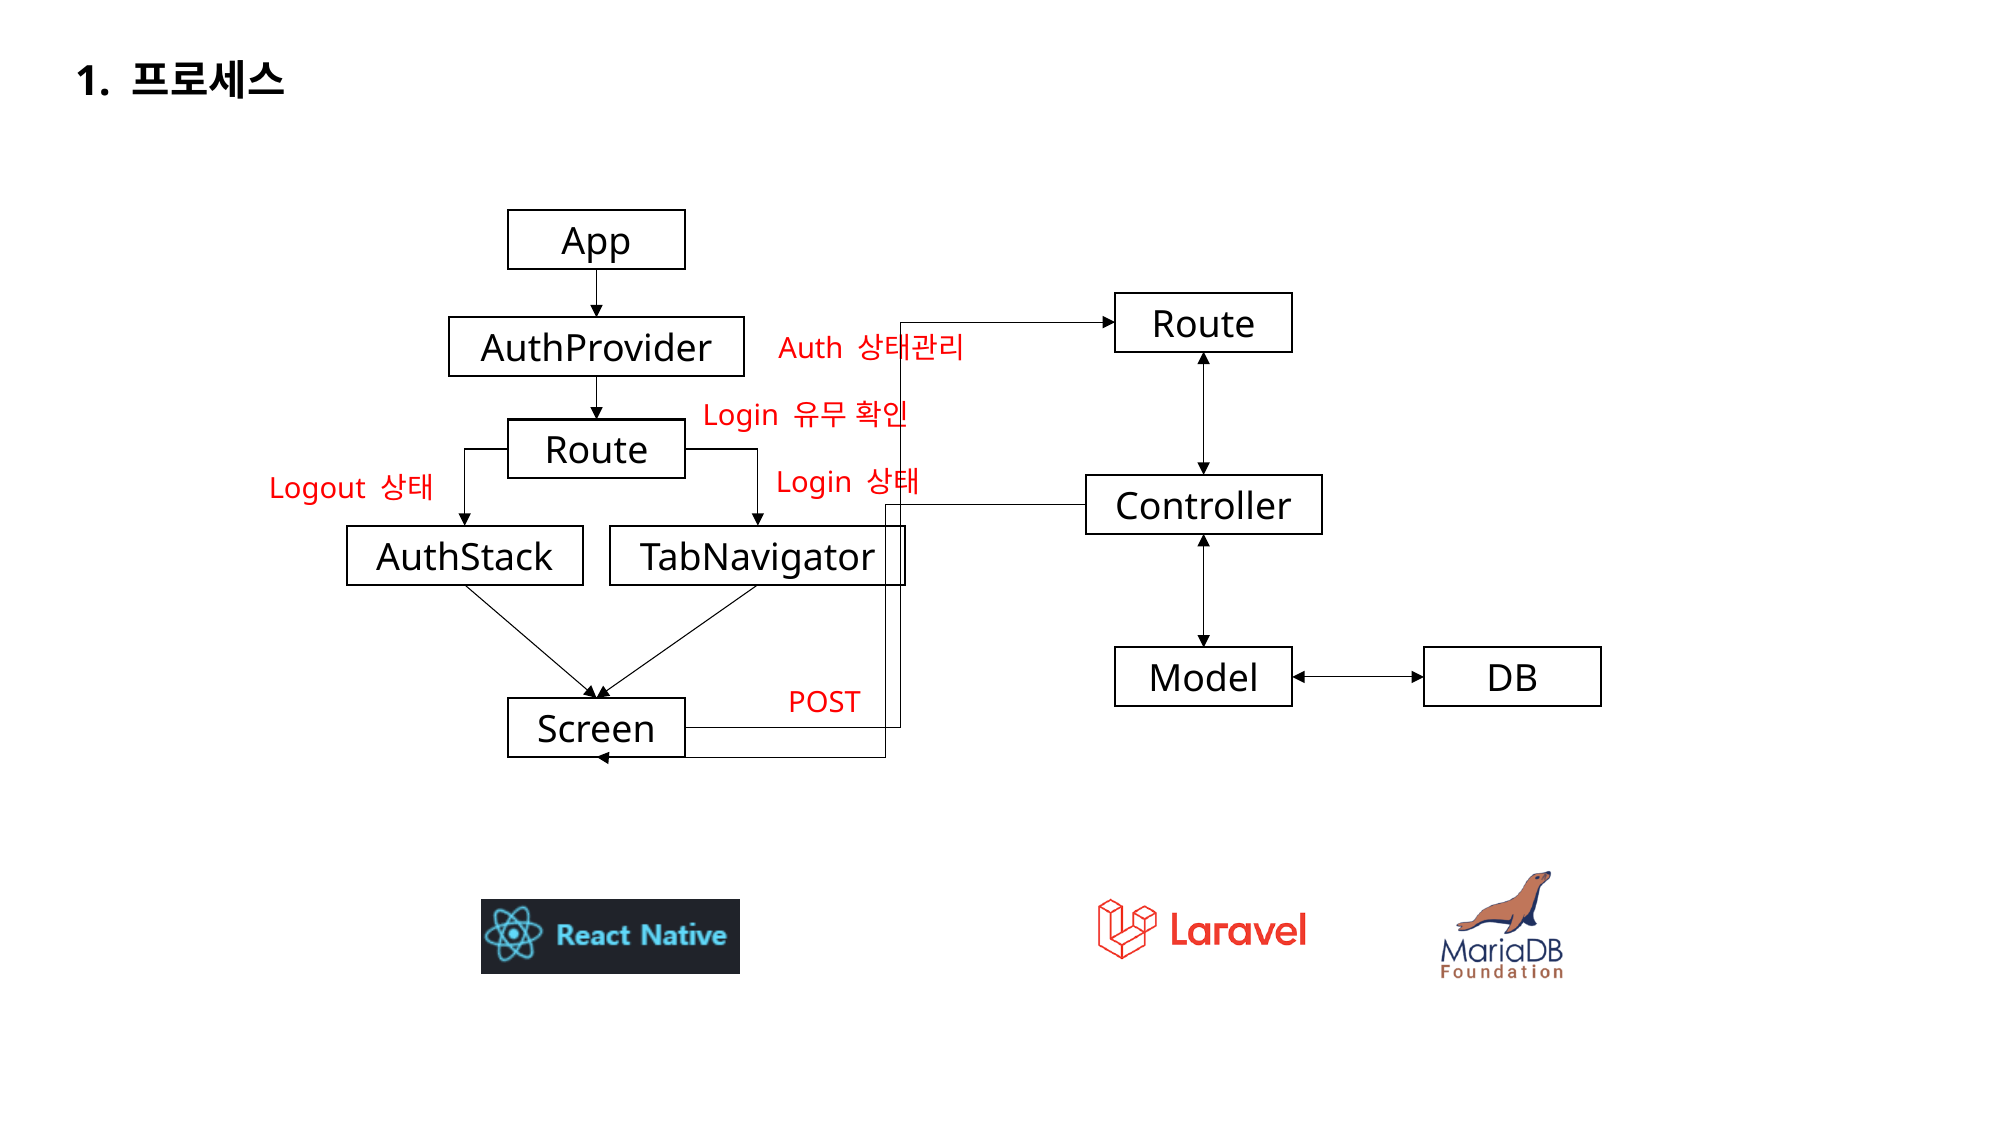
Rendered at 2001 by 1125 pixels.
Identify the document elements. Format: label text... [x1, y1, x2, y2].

picture [1435, 857, 1568, 991]
text_box Screen [507, 698, 596, 758]
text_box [596, 504, 1086, 757]
text_box Logout 상태 [253, 462, 450, 512]
picture [481, 899, 740, 974]
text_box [464, 584, 596, 698]
text_box Route [1114, 292, 1293, 353]
text_box App [507, 209, 686, 270]
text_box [685, 322, 1116, 728]
text_box AuthProvider [448, 316, 745, 377]
text_box DB [1423, 646, 1602, 707]
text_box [464, 448, 508, 526]
picture [1066, 879, 1343, 969]
text_box AuthStack [346, 525, 584, 586]
text_box Controller [1116, 474, 1323, 535]
text_box 1. 프로세스 [60, 46, 301, 112]
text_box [596, 584, 758, 698]
text_box Route [507, 418, 685, 479]
text_box Model [1116, 646, 1293, 707]
